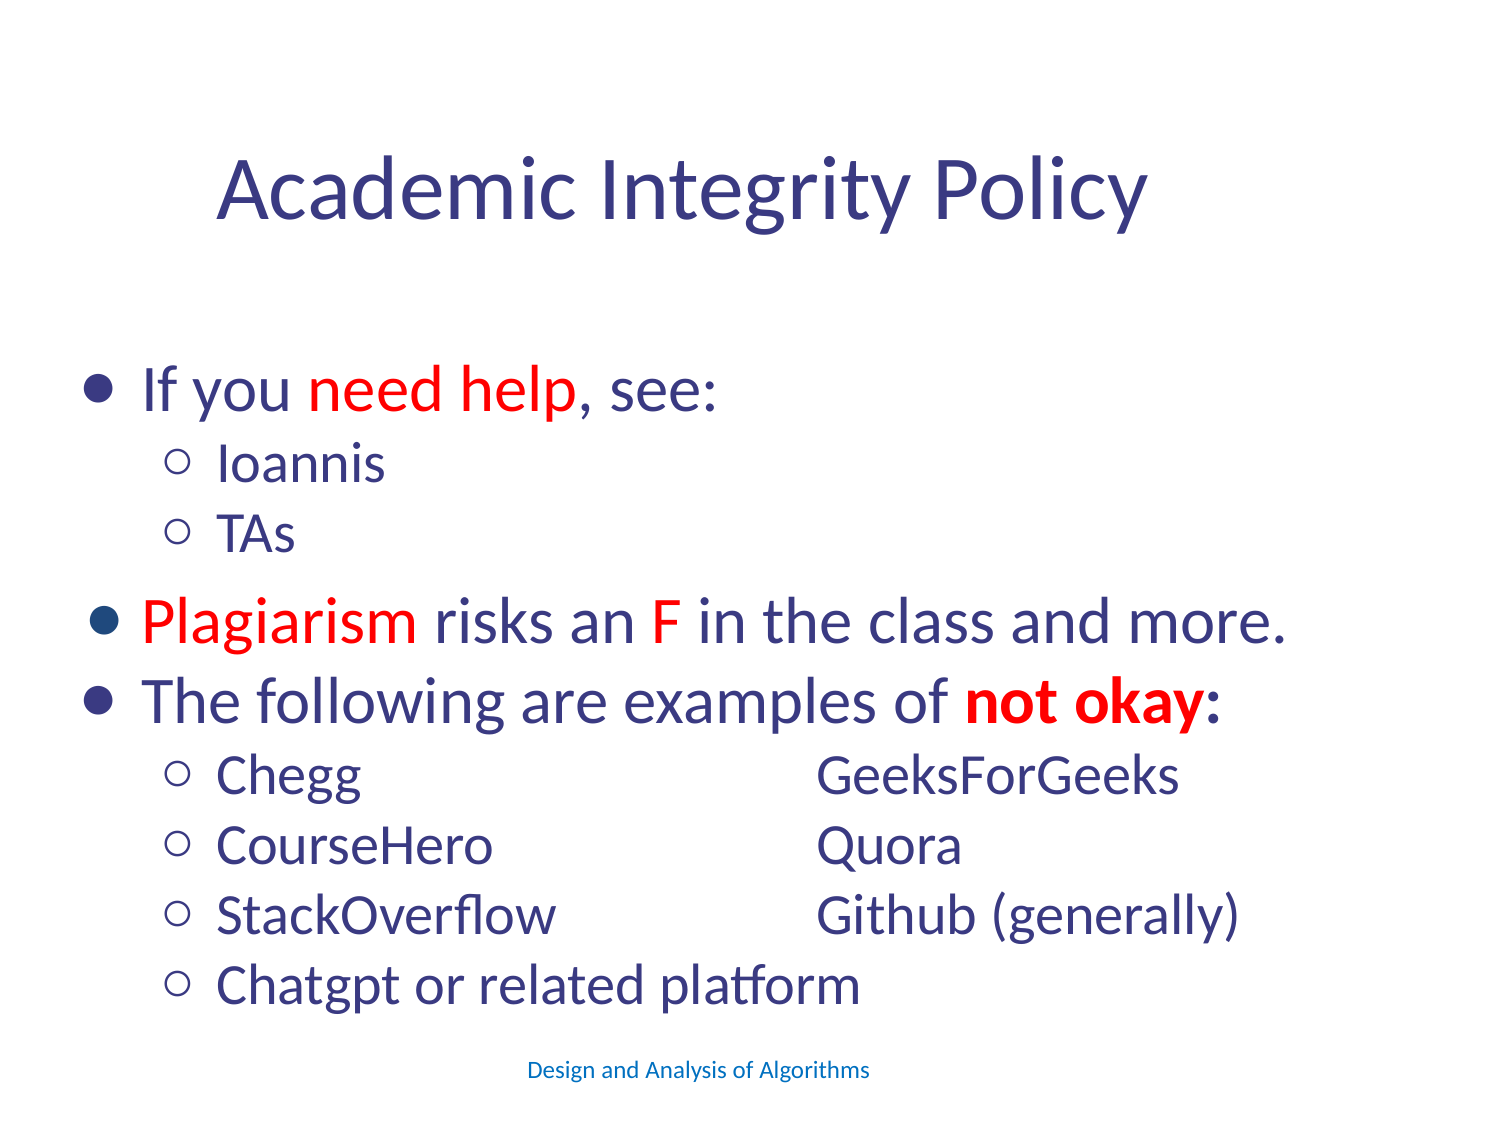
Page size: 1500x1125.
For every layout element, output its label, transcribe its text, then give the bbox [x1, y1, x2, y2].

list If you need help, see: Ioannis TAs Plagiarism risks an F in the class and more. The following are examples of not okay: Chegg GeeksForGeeks CourseHero Quora StackOverflow Github (generally) Chatgpt or related platform [51, 329, 1449, 891]
text_box Design and Analysis of Algorithms [512, 1046, 988, 1107]
title Academic Integrity Policy [201, 112, 1500, 207]
